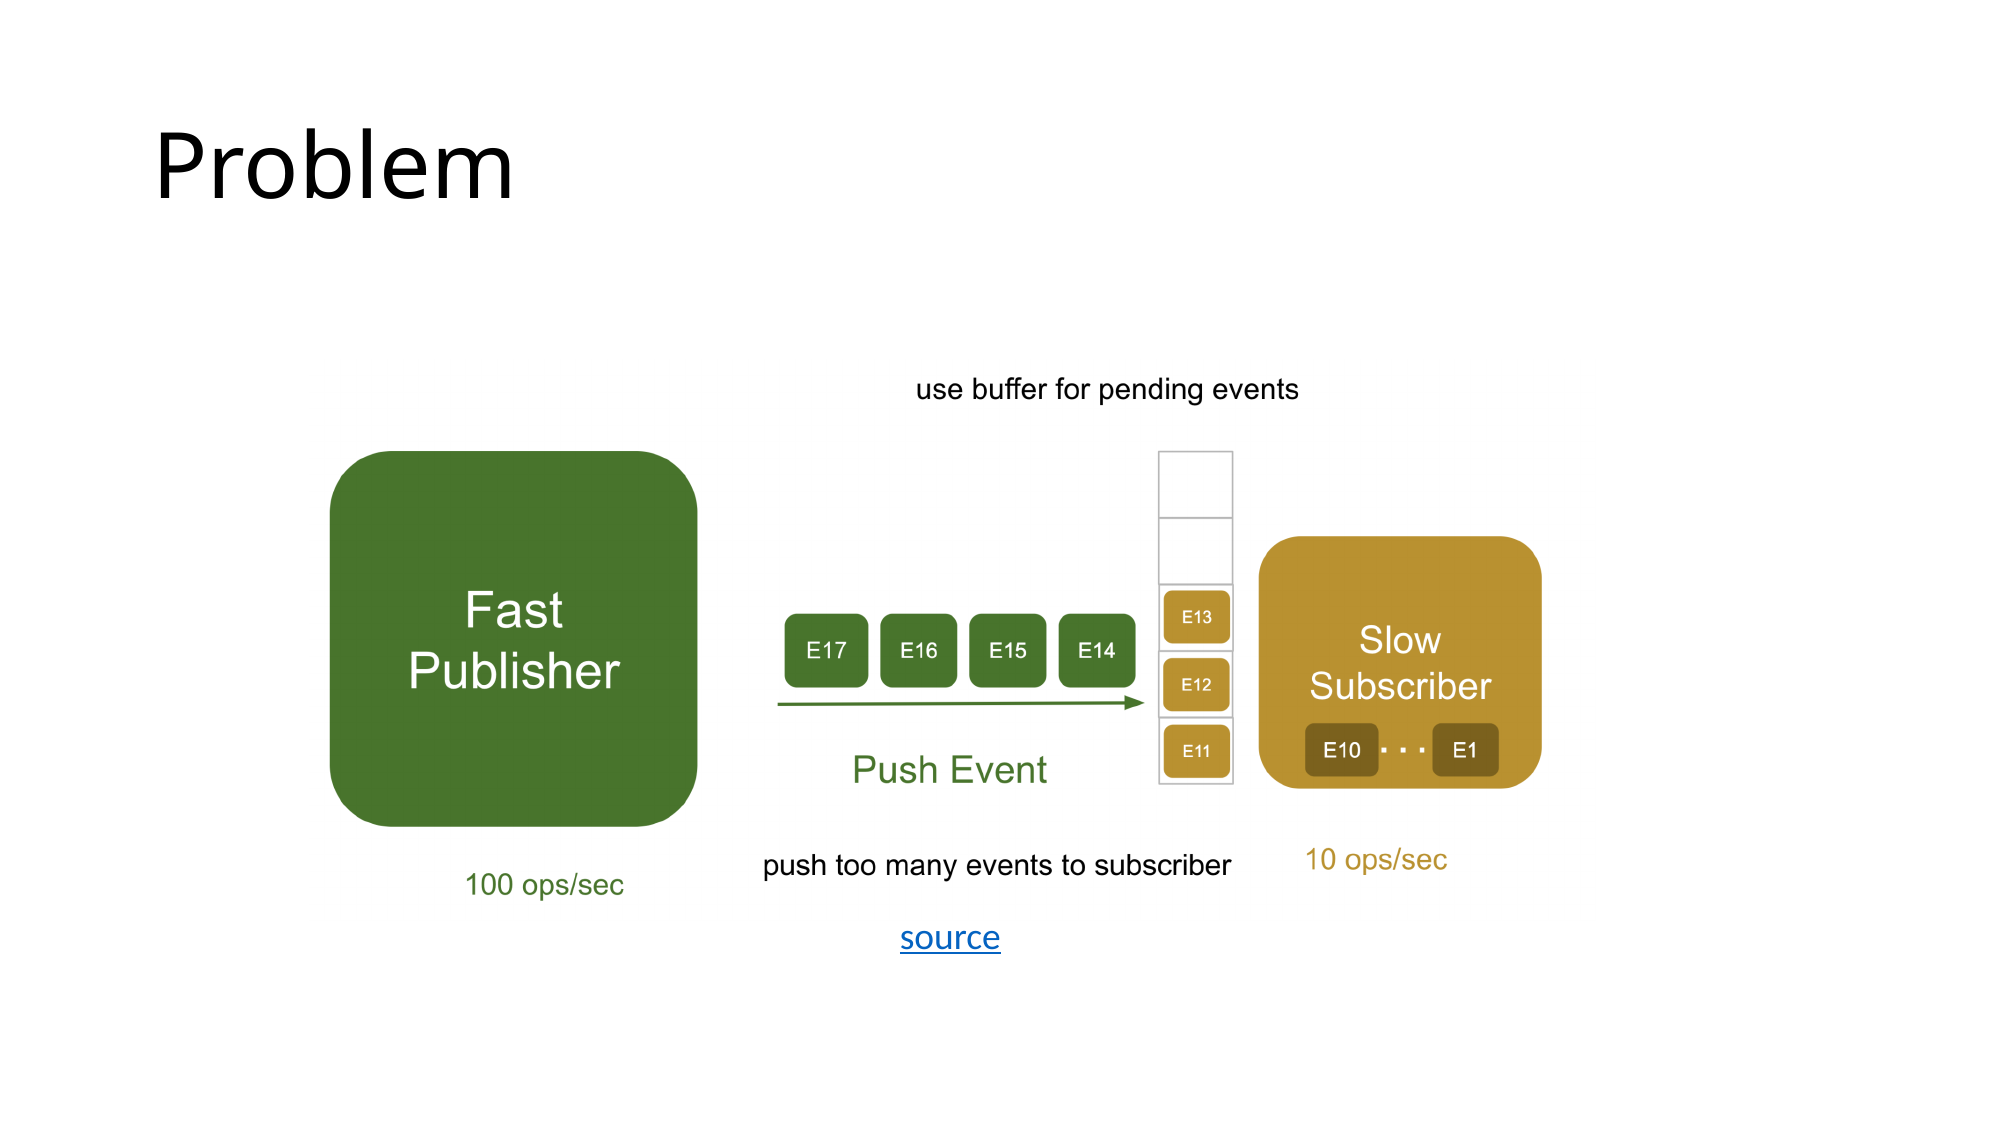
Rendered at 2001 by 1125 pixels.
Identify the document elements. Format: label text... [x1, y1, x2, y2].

title Problem [137, 59, 1863, 278]
picture [309, 359, 1596, 921]
text_box source [885, 921, 1016, 965]
